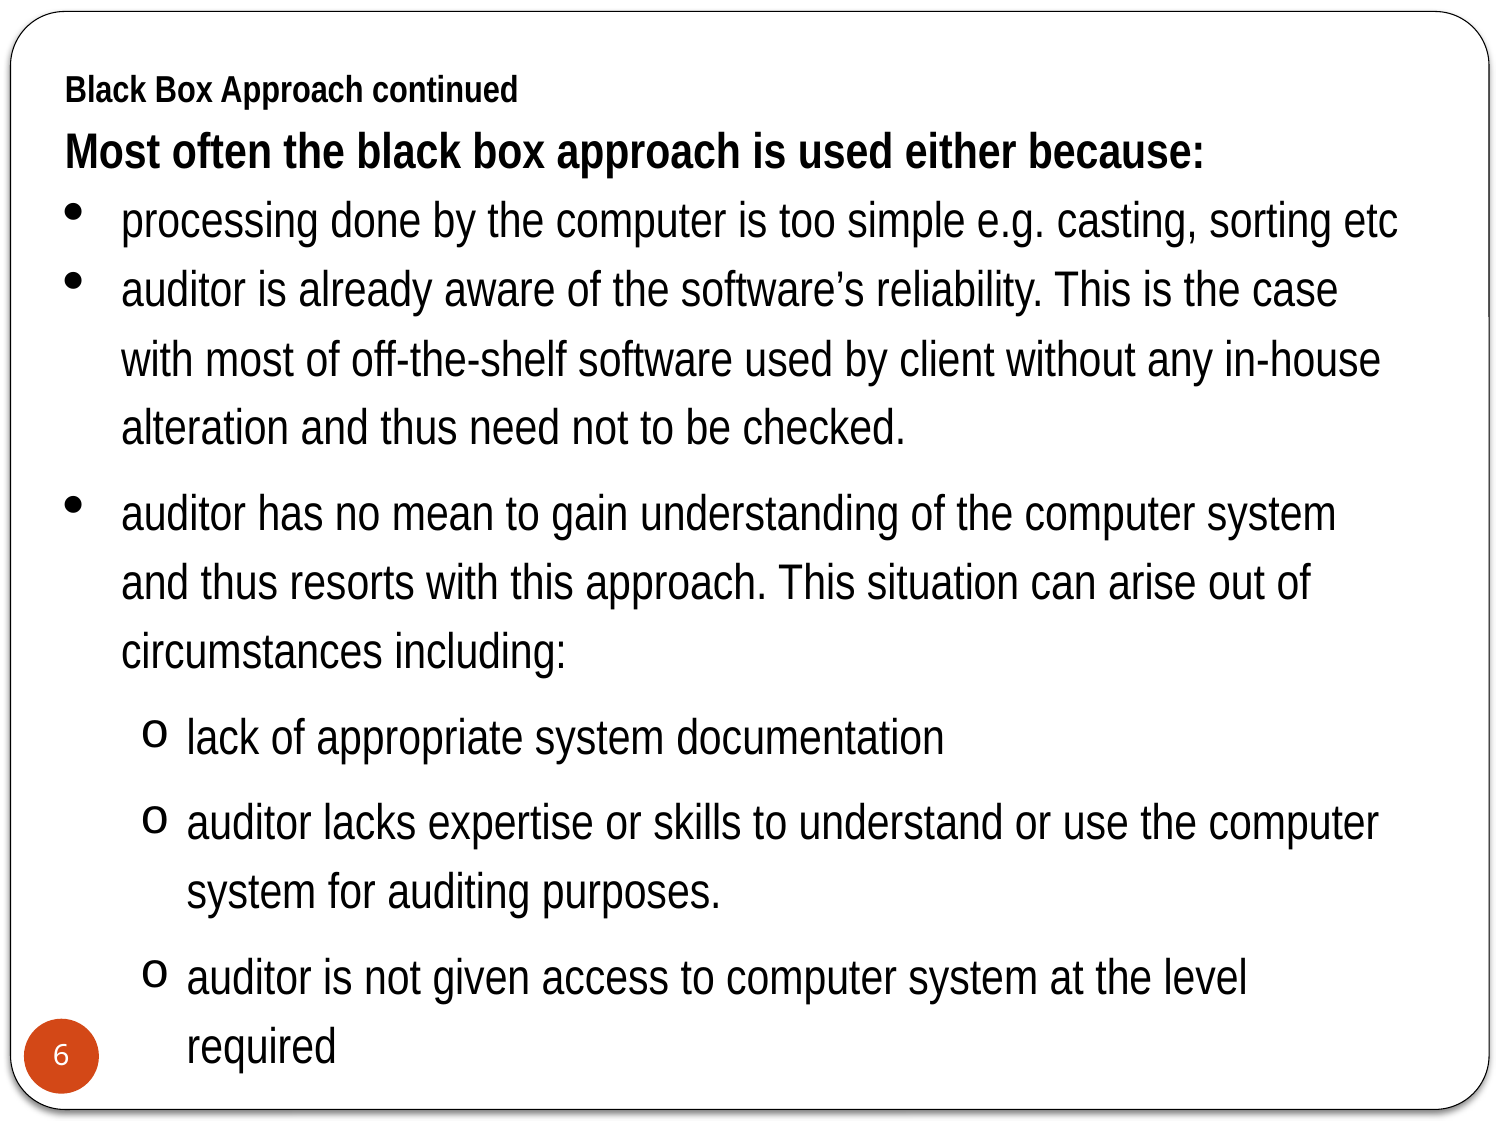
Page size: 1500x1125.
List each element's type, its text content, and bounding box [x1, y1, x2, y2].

text_box Black Box Approach continued Most often the black box approach is used either because: processing done by the computer is too simple e.g. casting, sorting etc auditor is already aware of the software’s reliability. This is the case with most of off-the-shelf software used by client without any in-house alteration and thus need not to be checked. auditor has no mean to gain understanding of the computer system and thus resorts with this approach. This situation can arise out of circumstances including: lack of appropriate system documentation auditor lacks expertise or skills to understand or use the computer system for auditing purposes. auditor is not given access to computer system at the level required [50, 50, 1425, 1081]
slide_number 6 [23, 1018, 99, 1094]
